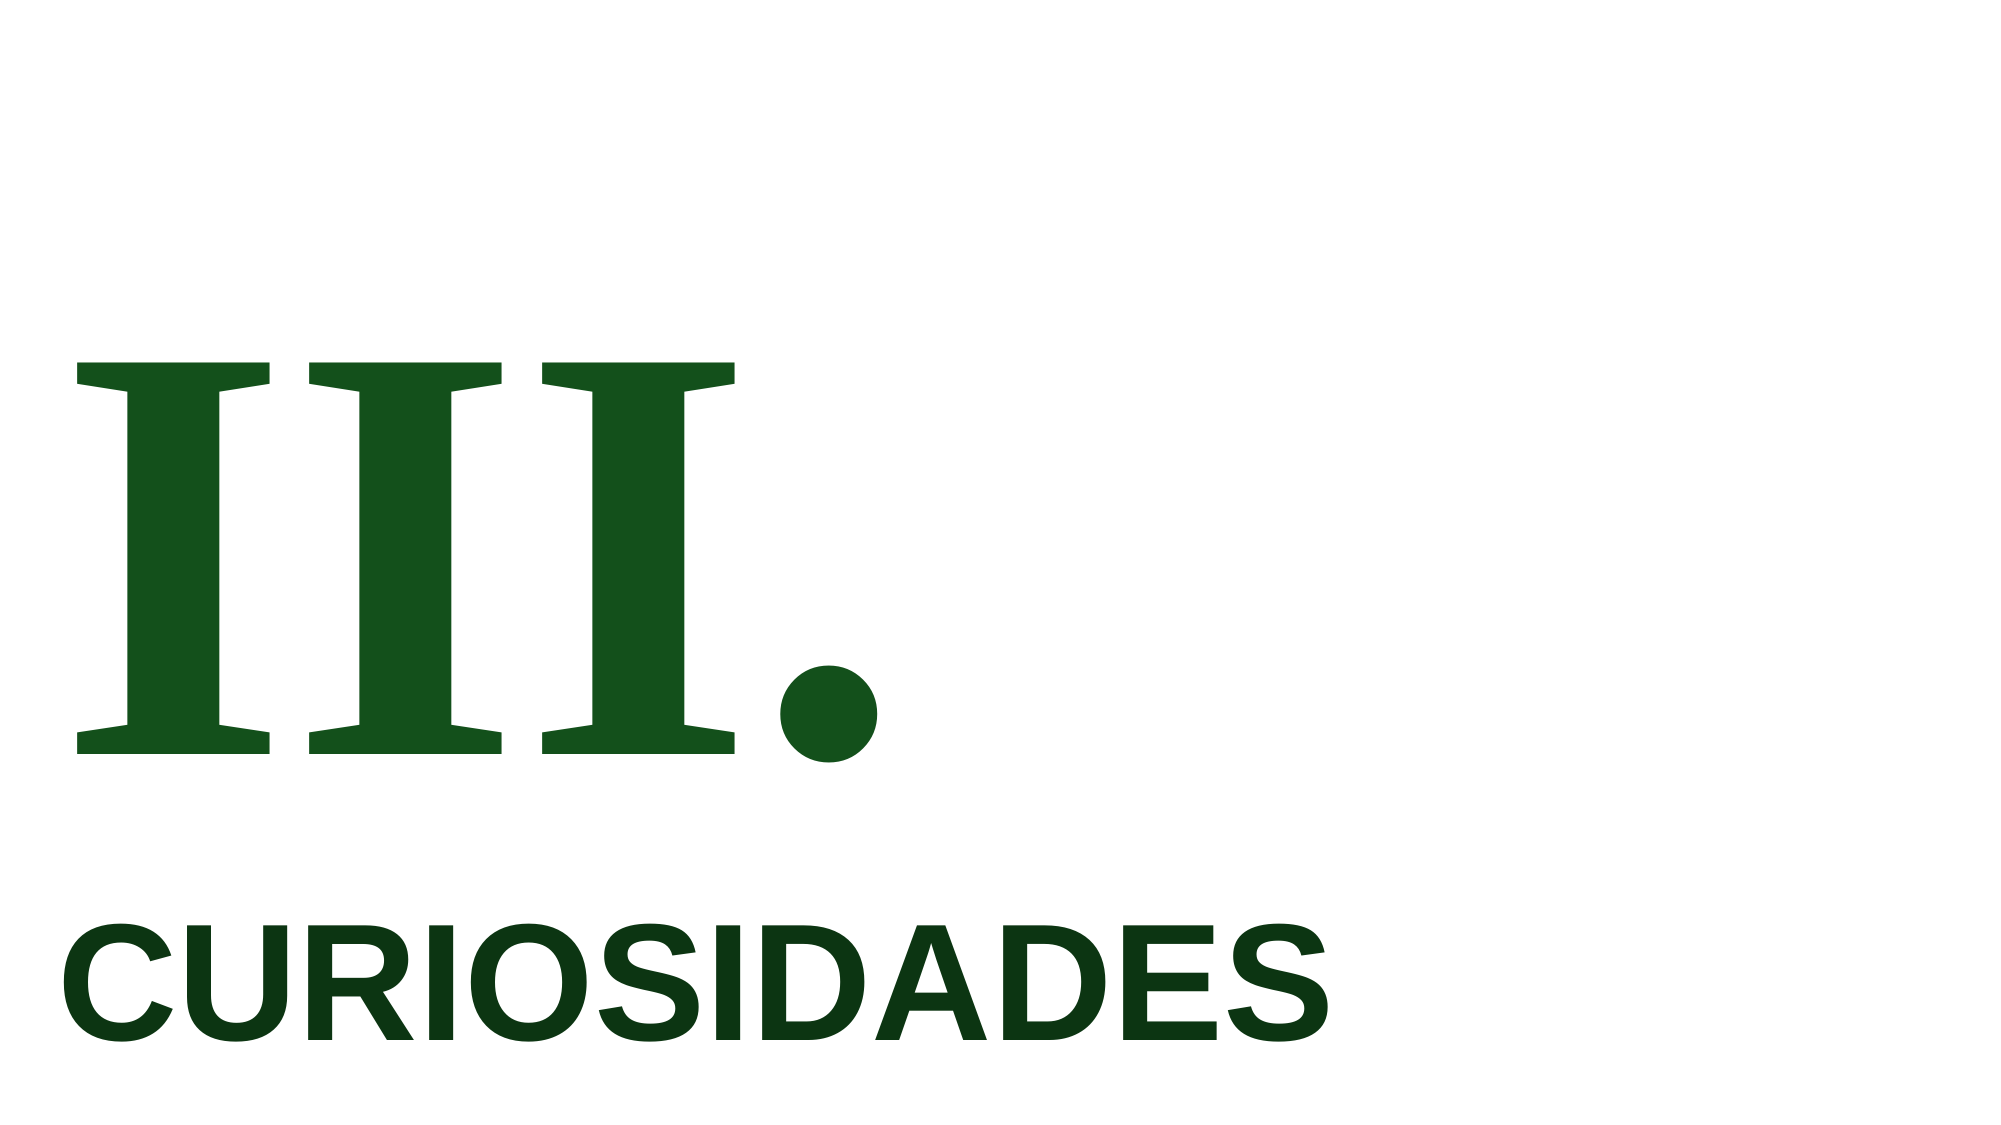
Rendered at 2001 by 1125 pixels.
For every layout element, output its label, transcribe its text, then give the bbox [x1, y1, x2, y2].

text_box III. CURIOSIDADES [42, 149, 1712, 1082]
